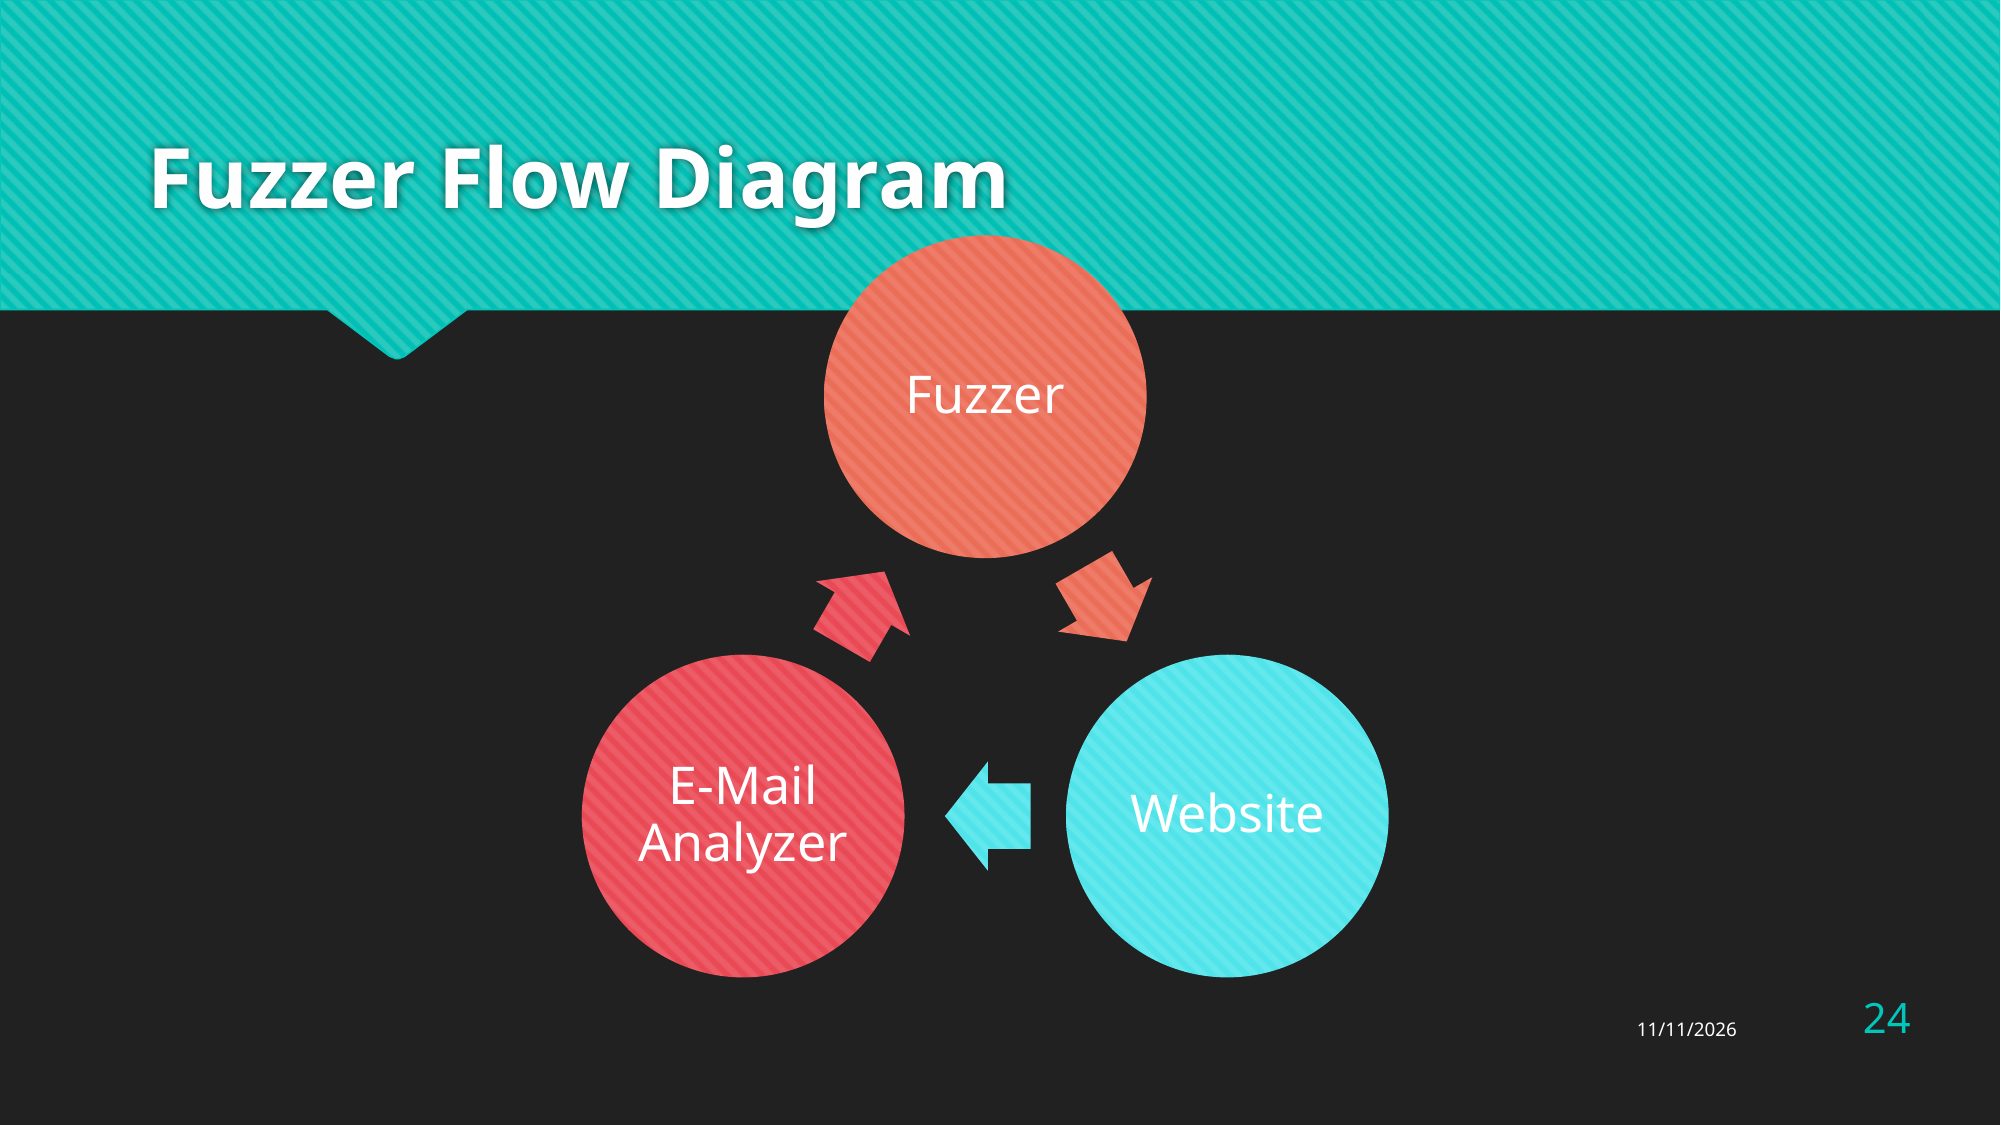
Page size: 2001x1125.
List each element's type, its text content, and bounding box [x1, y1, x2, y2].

slide_number 24 [1751, 970, 1926, 1051]
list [310, 234, 1661, 978]
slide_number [1531, 991, 1752, 1051]
title Fuzzer Flow Diagram [132, 73, 1868, 233]
